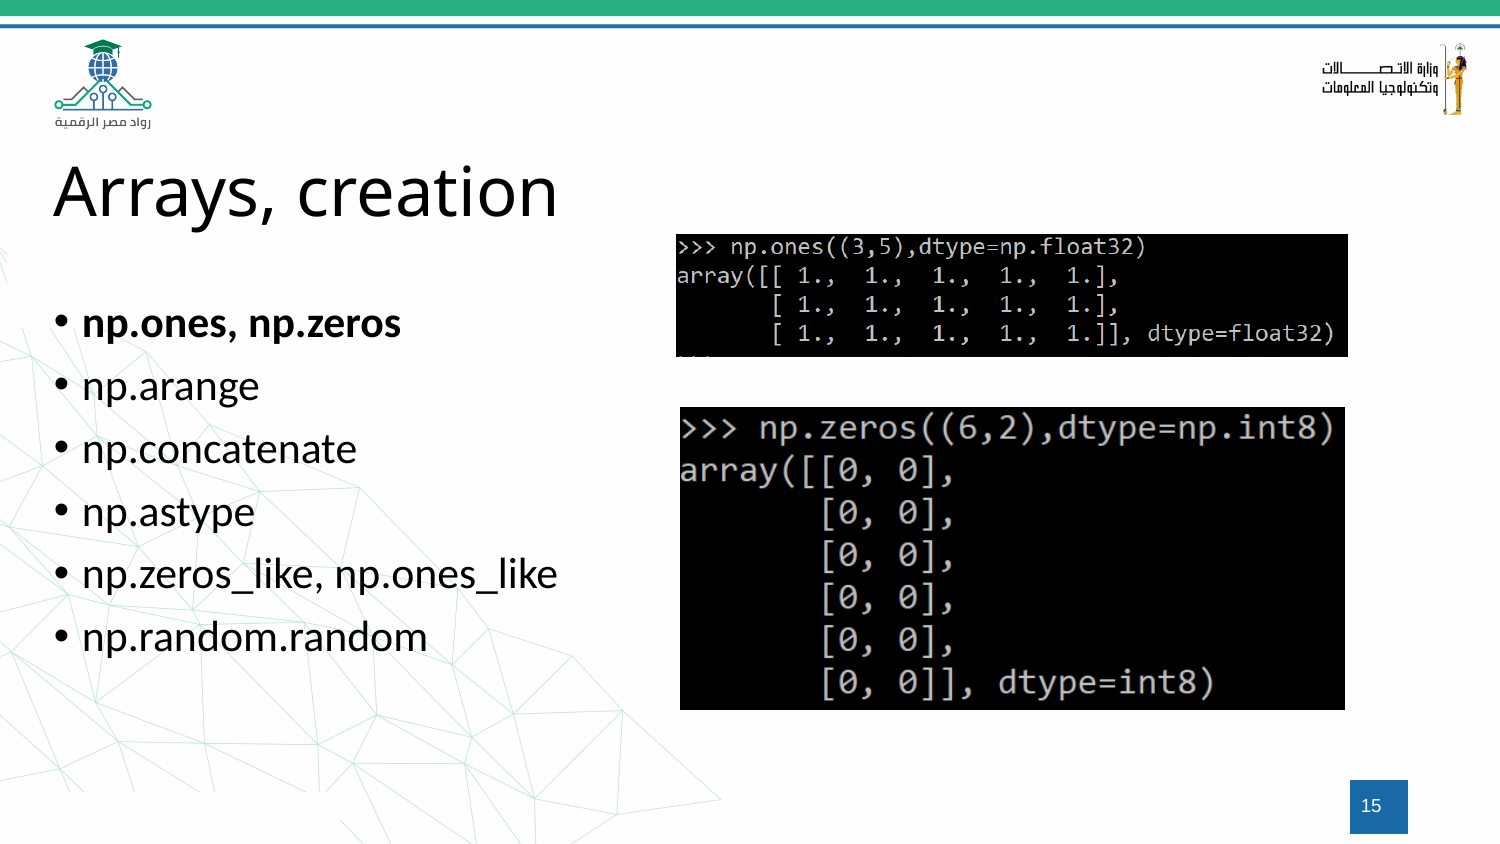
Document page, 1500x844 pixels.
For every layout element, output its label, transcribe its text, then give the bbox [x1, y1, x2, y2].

slide_number 15 [1059, 782, 1397, 827]
title Arrays, creation [38, 112, 1333, 276]
list np.ones, np.zeros np.arange np.concatenate np.astype np.zeros_like, np.ones_like np.random.random [38, 292, 677, 828]
picture [0, 0, 1500, 844]
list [676, 234, 1348, 357]
